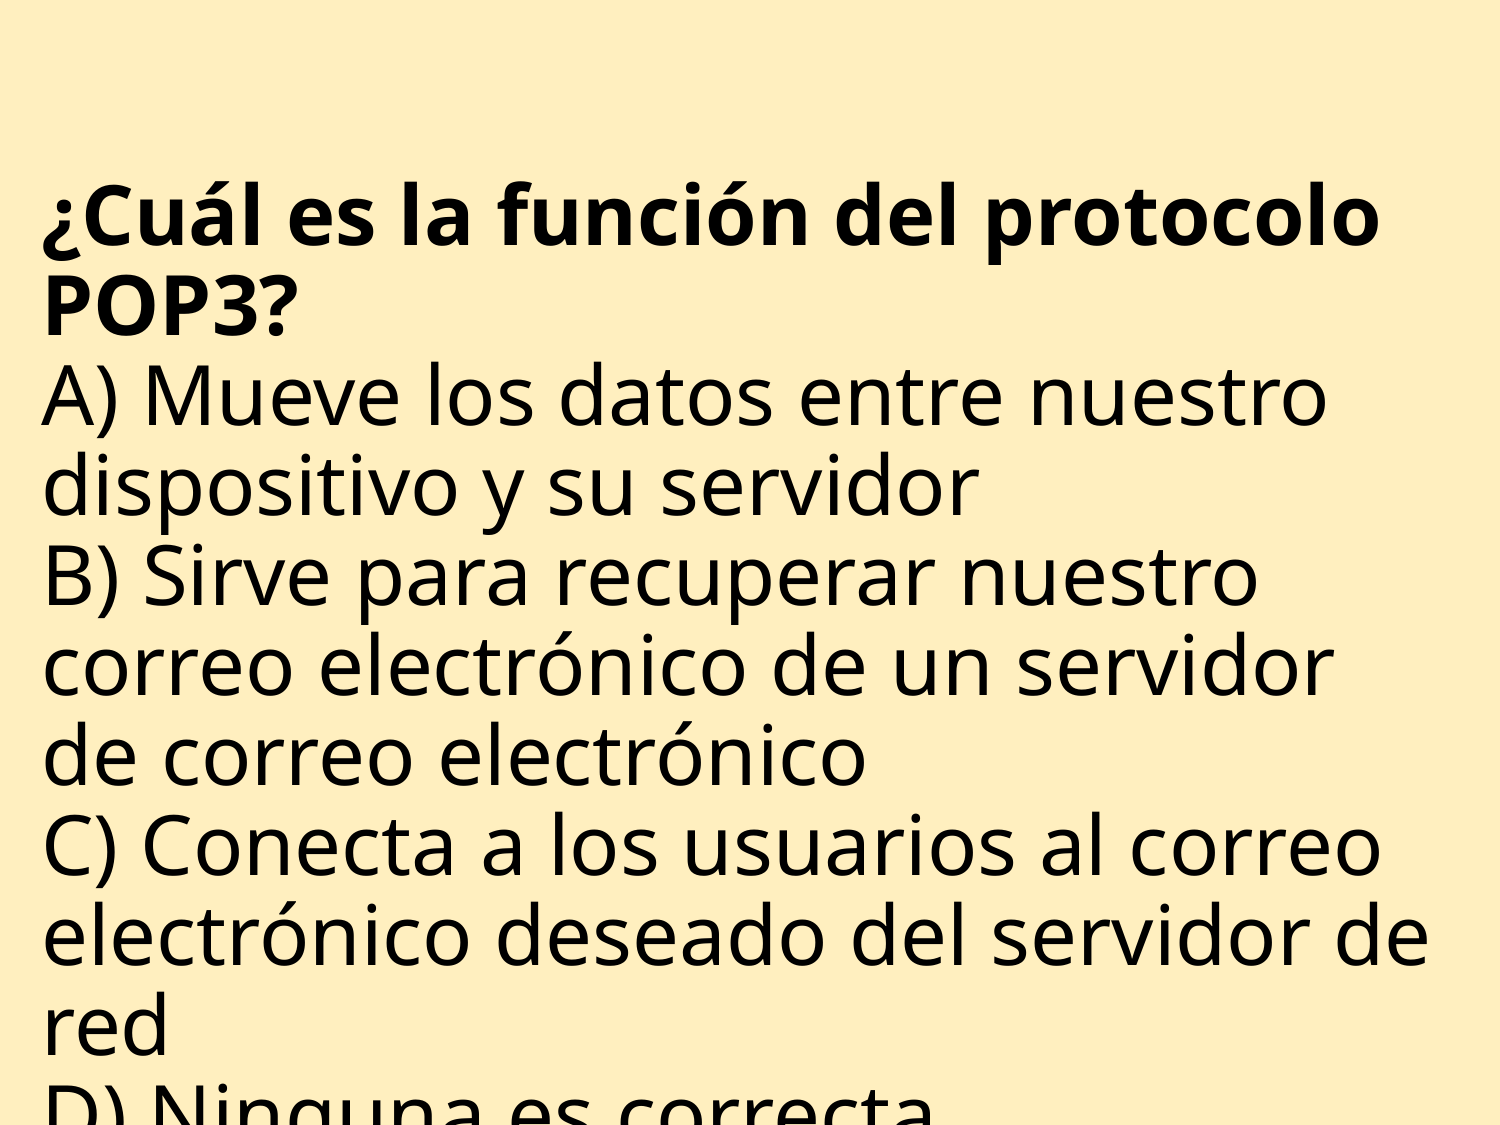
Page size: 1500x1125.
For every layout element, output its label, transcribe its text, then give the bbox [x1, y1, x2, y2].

title ¿Cuál es la función del protocolo POP3? A) Mueve los datos entre nuestro dispositivo y su servidor B) Sirve para recuperar nuestro correo electrónico de un servidor de correo electrónico C) Conecta a los usuarios al correo electrónico deseado del servidor de red D) Ninguna es correcta ANSWER: B [26, 166, 1469, 960]
